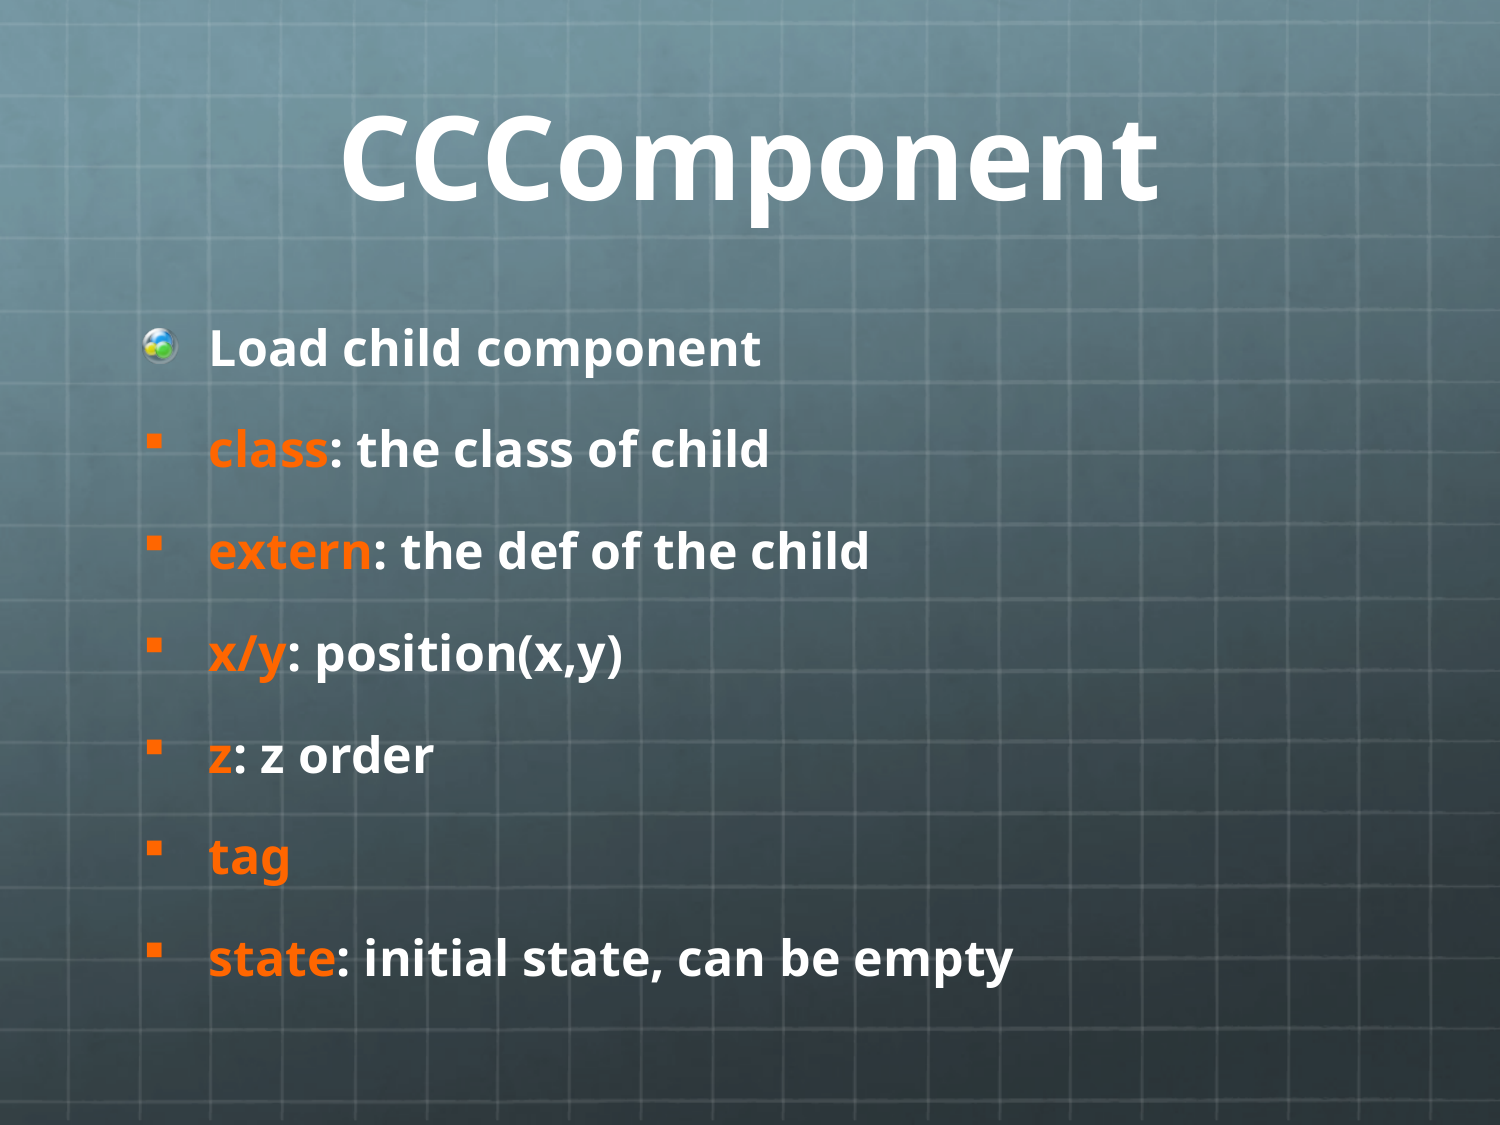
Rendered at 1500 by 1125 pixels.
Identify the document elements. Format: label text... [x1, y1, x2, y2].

title CCComponent [127, 17, 1372, 289]
picture [142, 328, 179, 364]
list Load child component class: the class of child extern: the def of the child x/y: position(x,y) z: z order tag state: initial state, can be empty [127, 308, 1372, 1125]
picture [0, 0, 1500, 1125]
